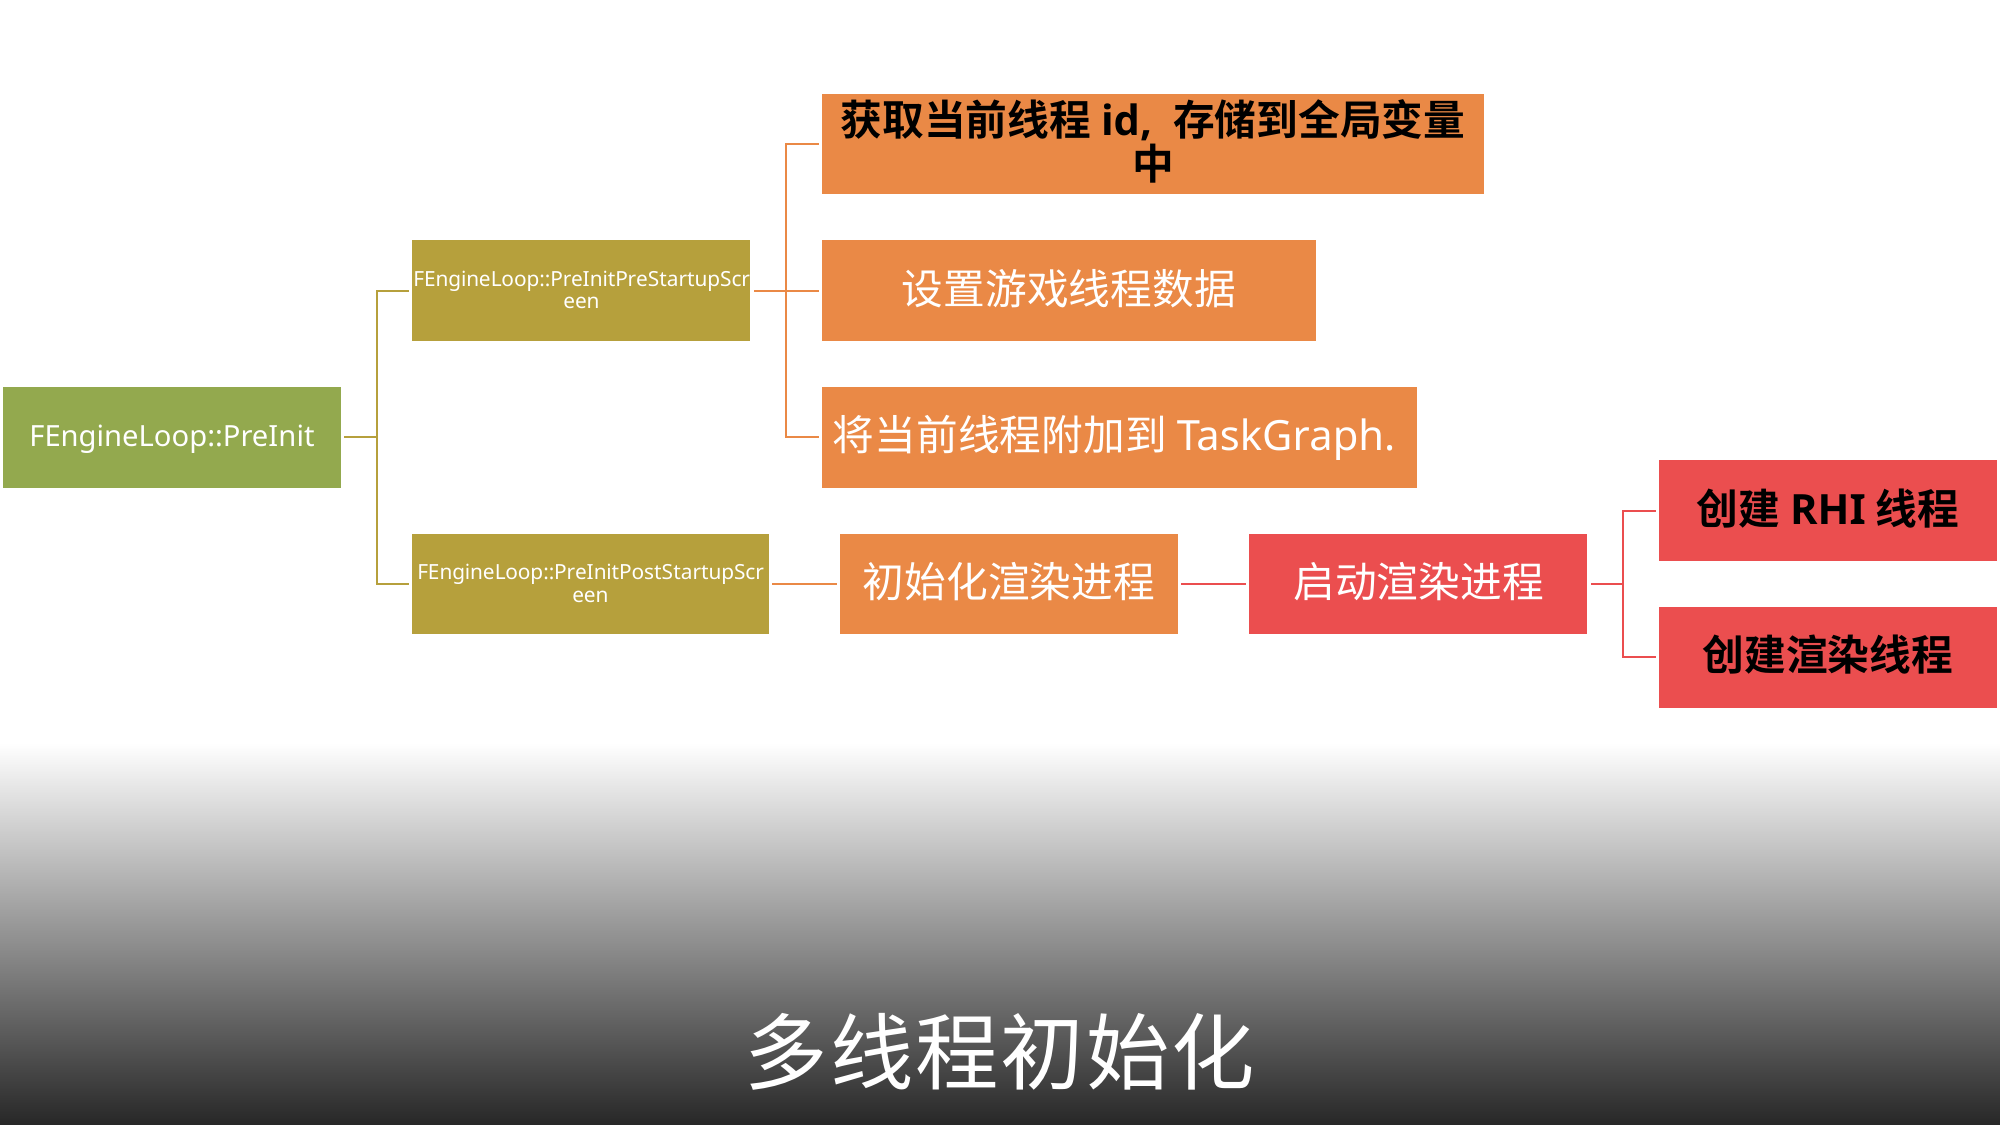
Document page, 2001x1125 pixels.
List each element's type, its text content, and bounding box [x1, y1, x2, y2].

text_box [0, 802, 2000, 1125]
title 多线程初始化 [345, 966, 1655, 1109]
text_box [0, 0, 2000, 802]
